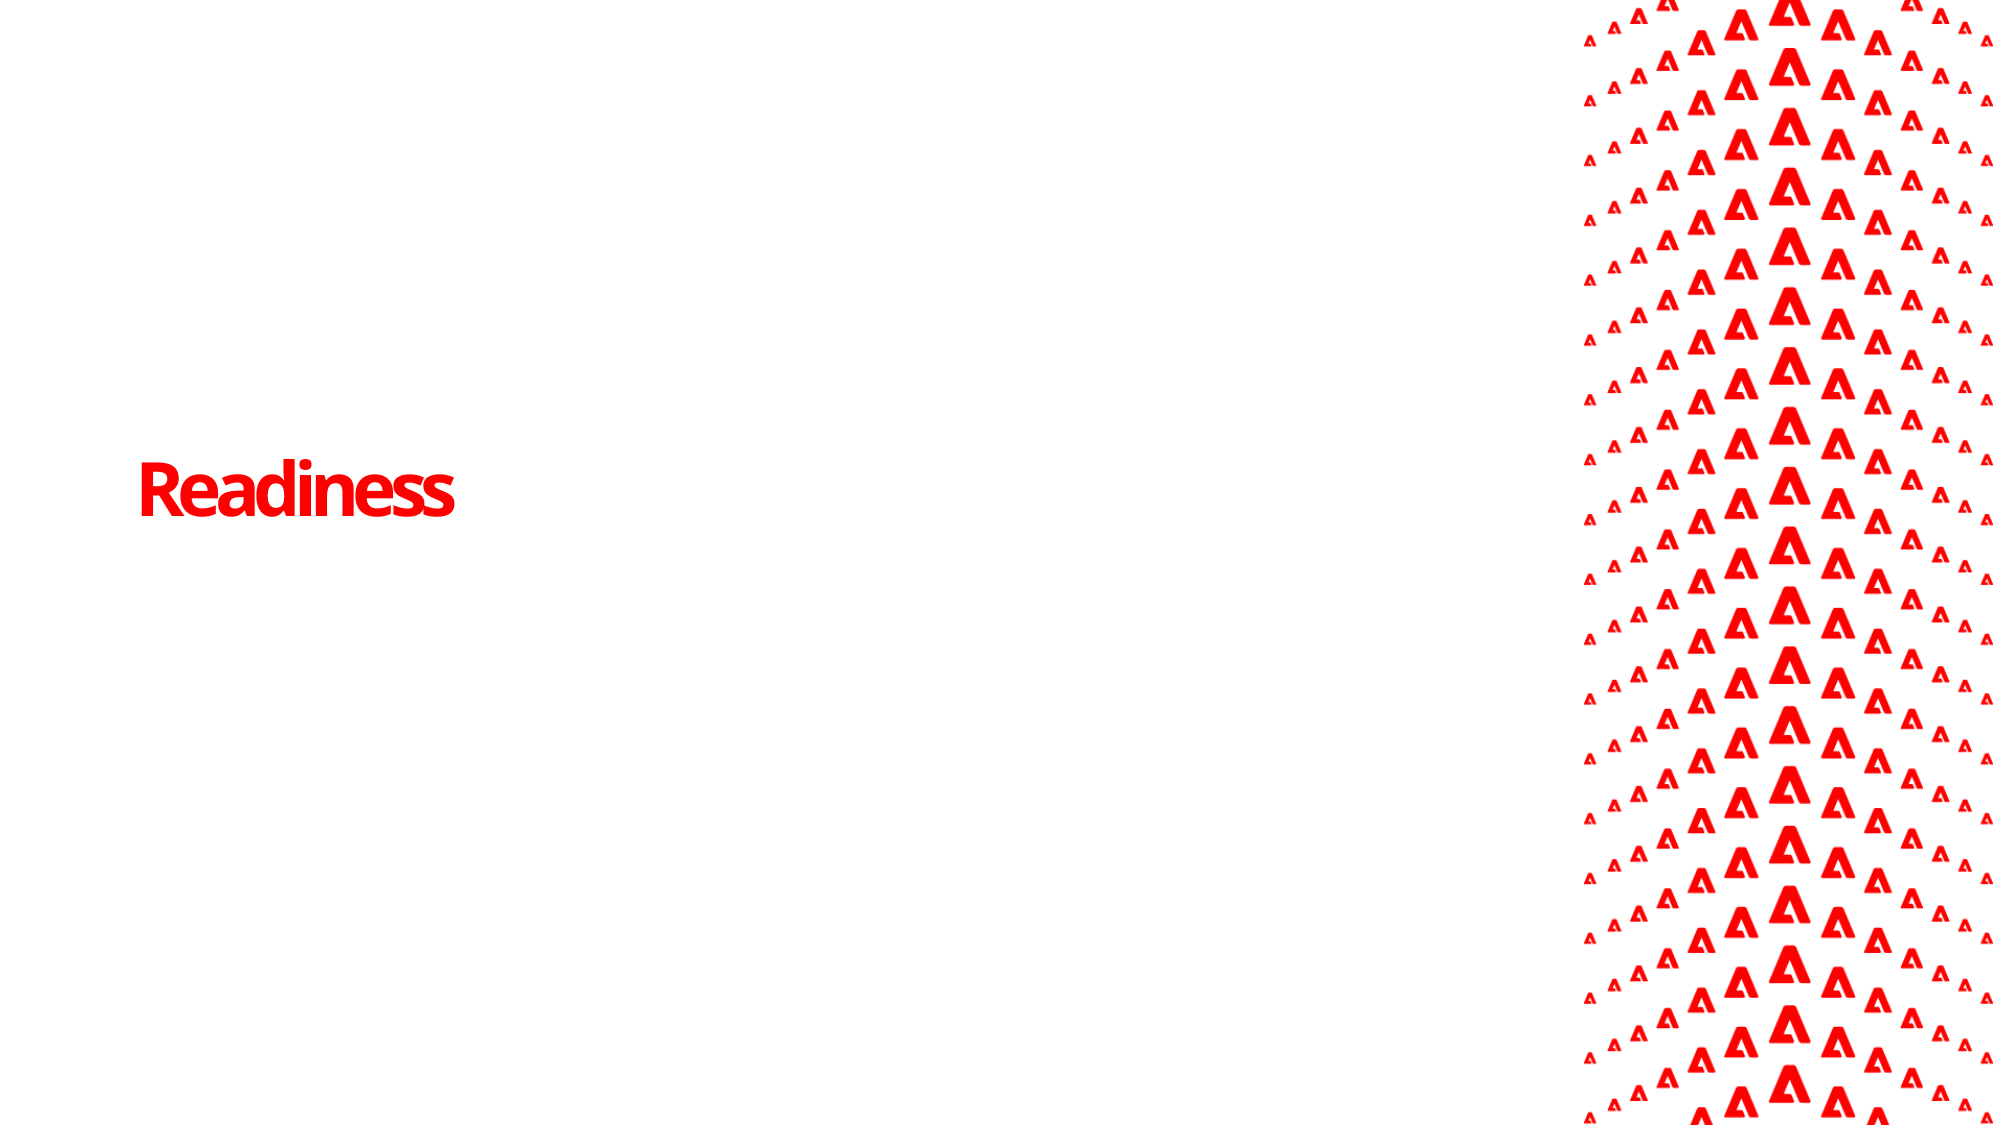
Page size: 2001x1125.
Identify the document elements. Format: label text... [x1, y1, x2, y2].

picture [1584, 0, 1993, 1125]
title Readiness [132, 439, 461, 630]
